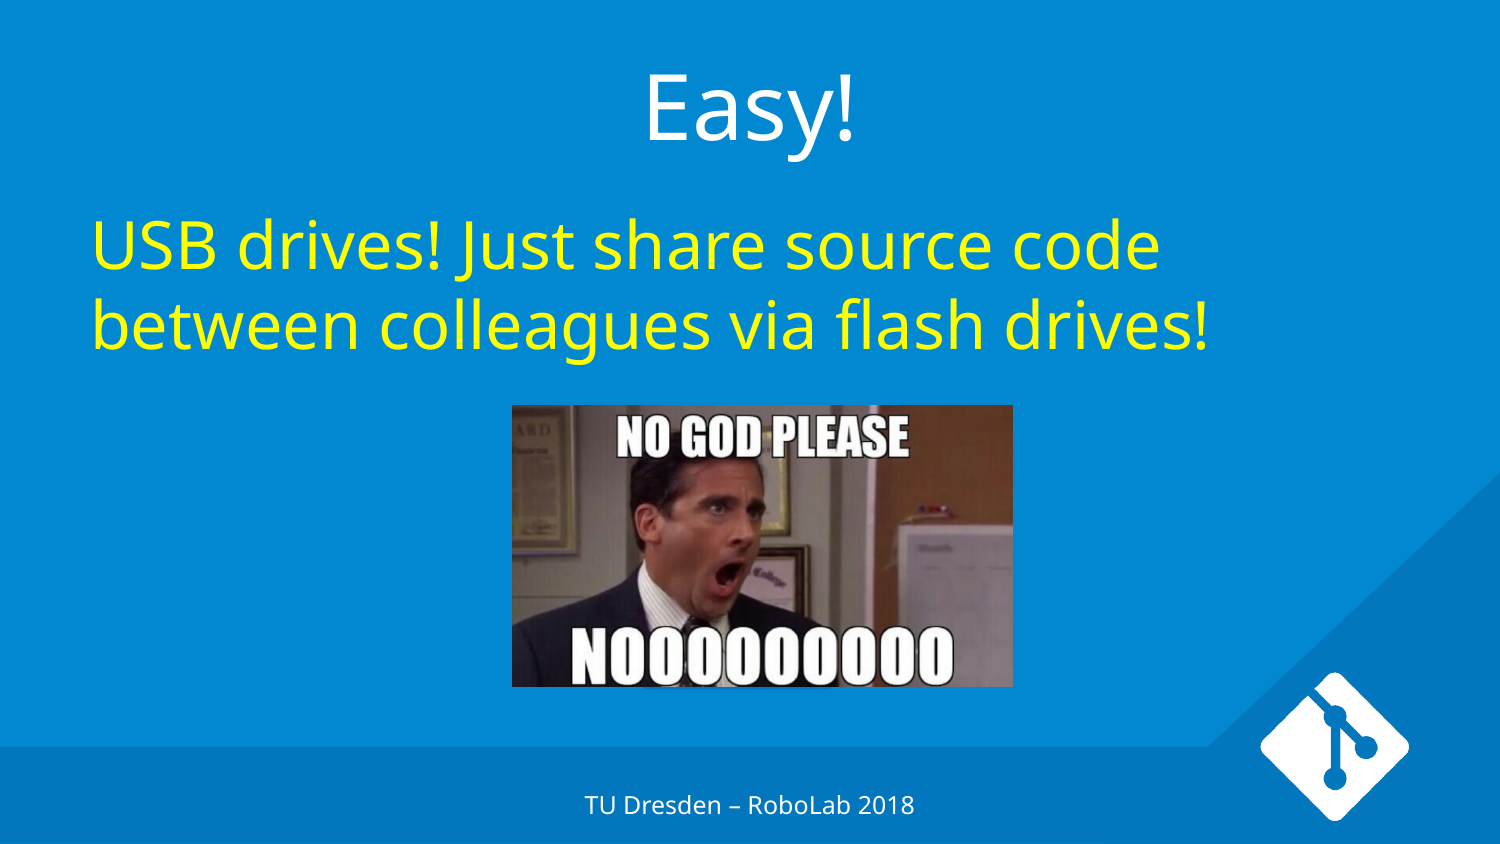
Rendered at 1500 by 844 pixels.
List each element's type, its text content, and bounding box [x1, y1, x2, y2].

title Easy! [75, 33, 1425, 175]
footer TU Dresden – RoboLab 2018 [512, 782, 988, 827]
list USB drives! Just share source code between colleagues via flash drives! [75, 195, 1425, 752]
picture [1256, 752, 1413, 825]
picture [512, 404, 1013, 687]
